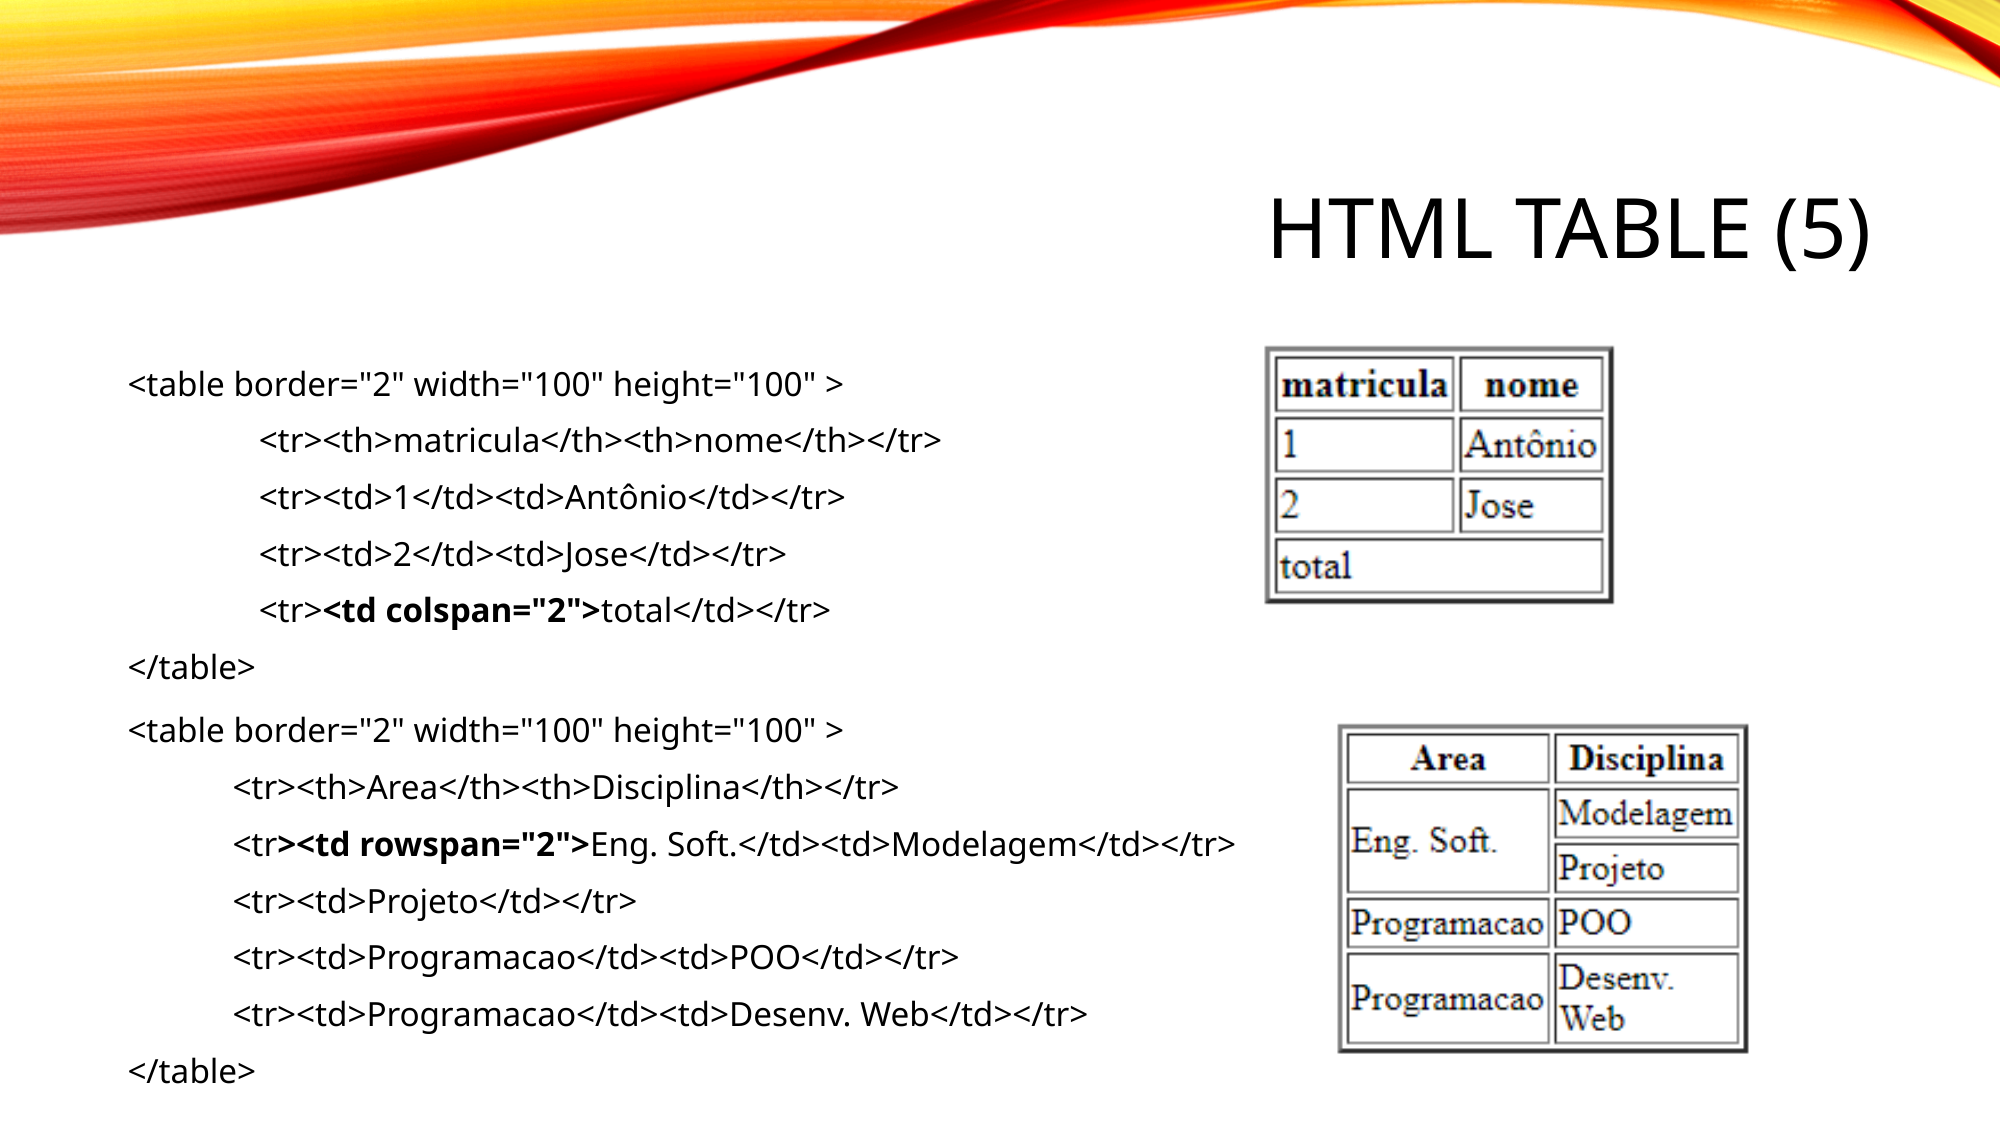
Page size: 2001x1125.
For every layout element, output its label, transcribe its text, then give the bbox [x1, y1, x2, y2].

picture [1327, 718, 1758, 1063]
text_box <table border="2" width="100" height="100" > <tr><th>Area</th><th>Disciplina</th></tr> <tr><td rowspan="2">Eng. Soft.</td><td>Modelagem</td></tr> <tr><td>Projeto</td></tr> <tr><td>Programacao</td><td>POO</td></tr> <tr><td>Programacao</td><td>Desenv. Web</td></tr> </table> [112, 706, 1328, 1052]
title Html table (5) [474, 125, 1888, 338]
list <table border="2" width="100" height="100" > <tr><th>matricula</th><th>nome</th></tr> <tr><td>1</td><td>Antônio</td></tr> <tr><td>2</td><td>Jose</td></tr> <tr><td colspan="2">total</td></tr> </table> [112, 360, 1328, 705]
picture [0, 0, 2000, 237]
picture [1253, 337, 1622, 613]
